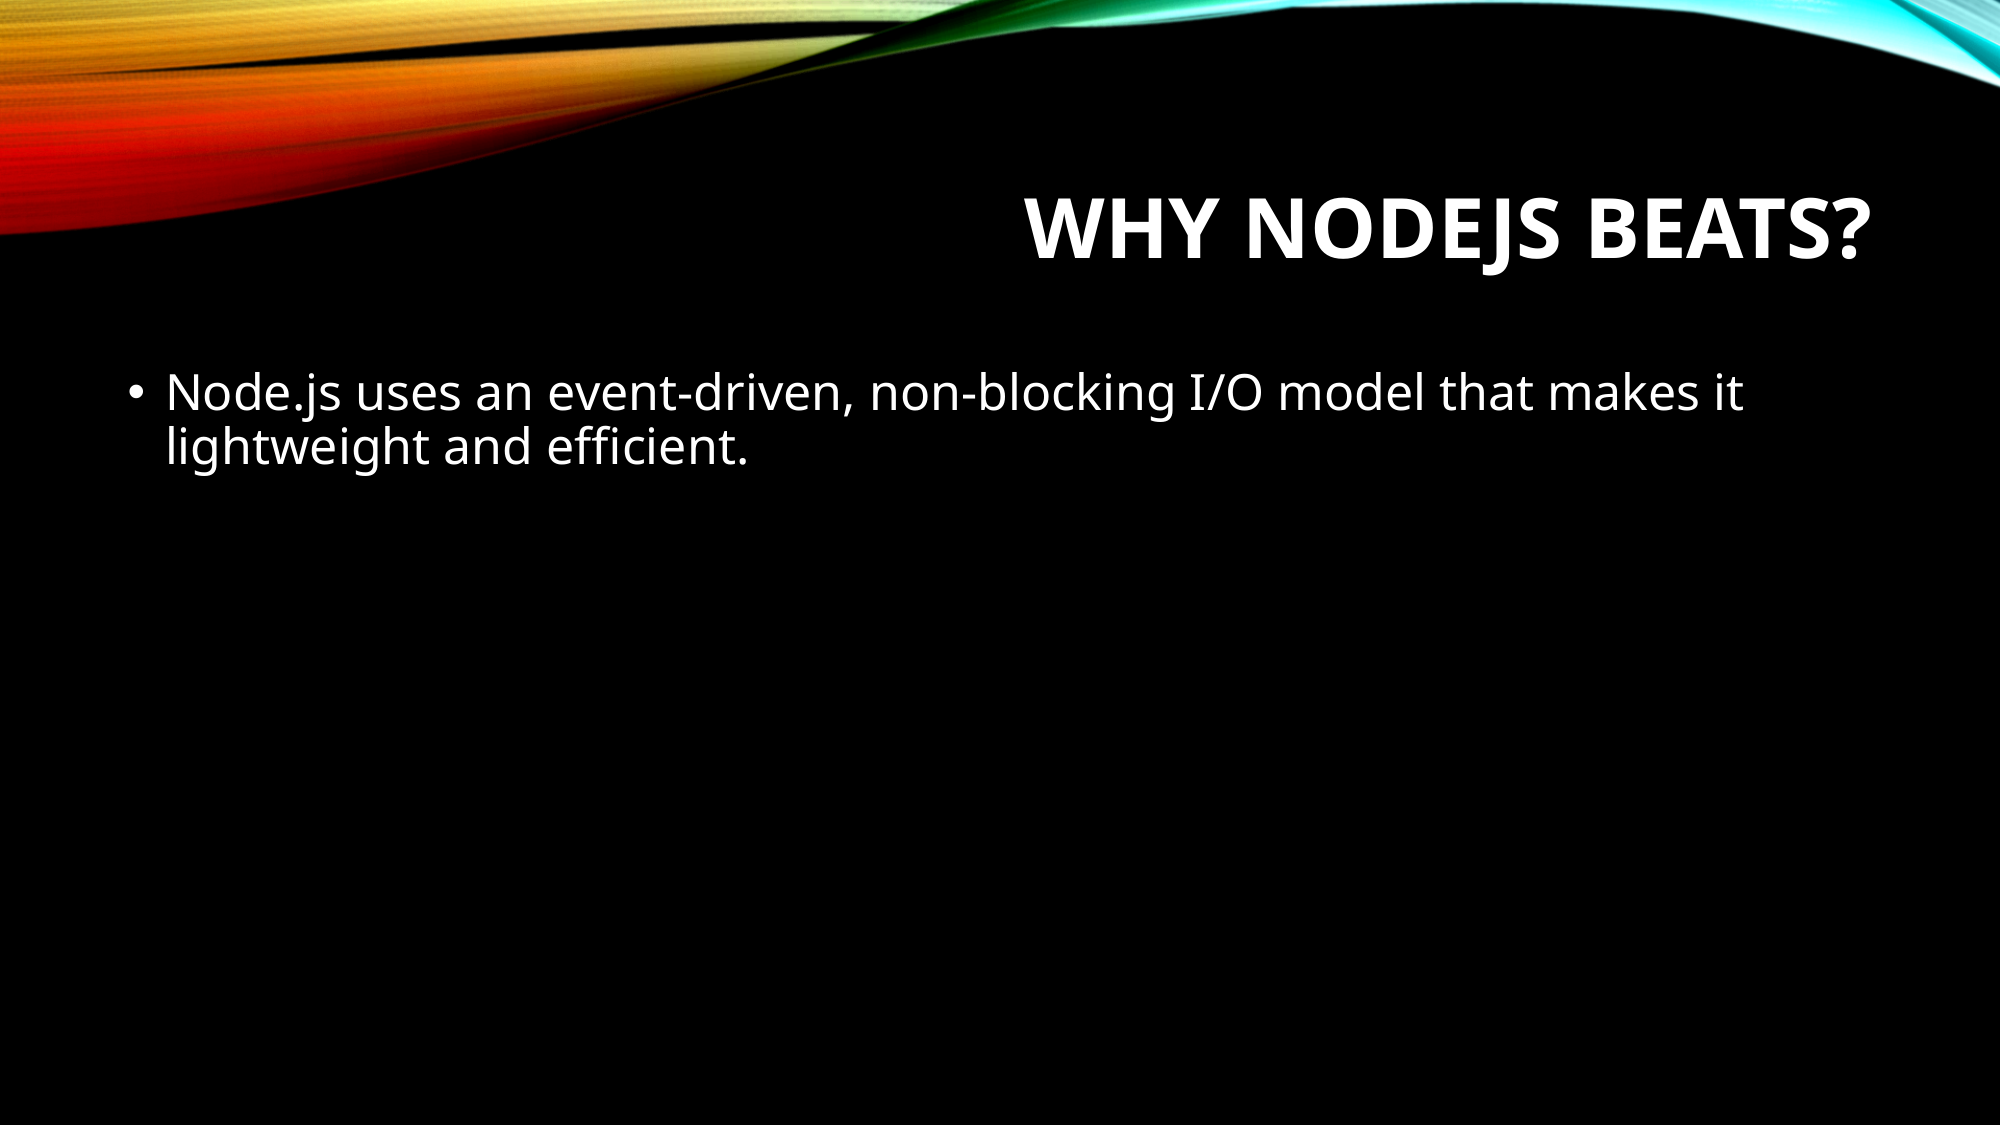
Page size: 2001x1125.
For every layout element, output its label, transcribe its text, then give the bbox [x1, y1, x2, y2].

picture [0, 0, 2000, 237]
list Node.js uses an event-driven, non-blocking I/O model that makes it lightweight and efficient. [112, 360, 1888, 1021]
title Why Nodejs Beats? [474, 125, 1888, 338]
